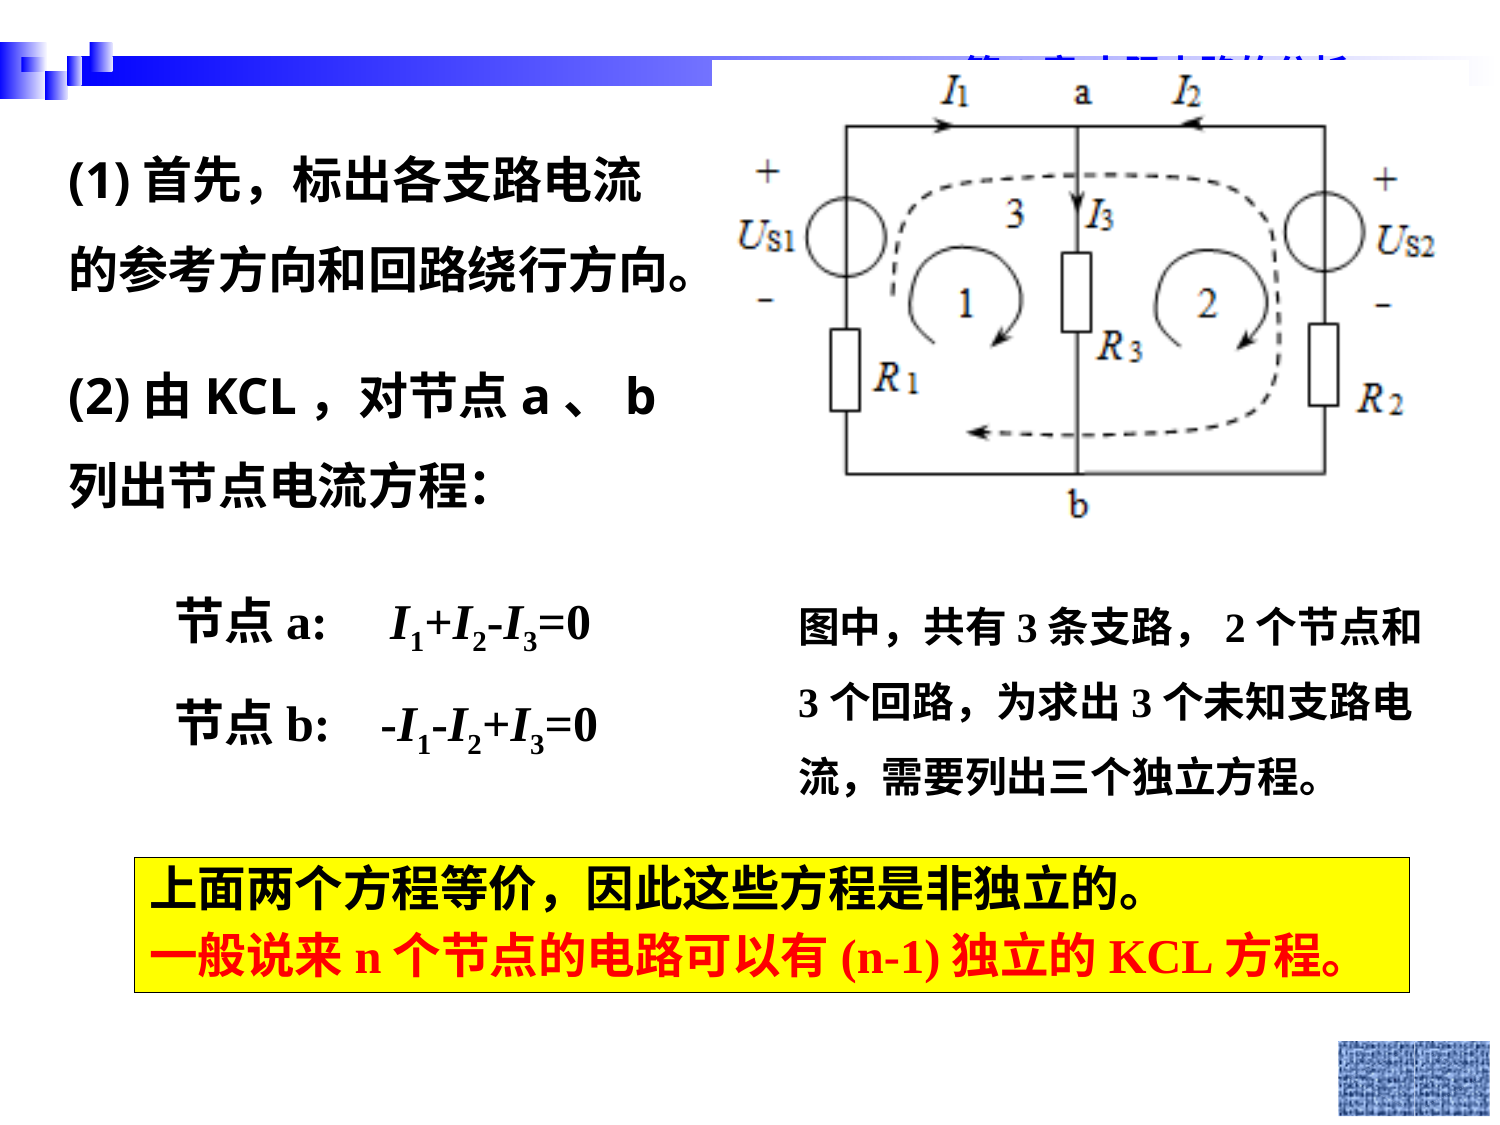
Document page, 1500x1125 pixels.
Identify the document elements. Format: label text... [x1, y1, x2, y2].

text_box [1414, 1041, 1490, 1117]
text_box [1338, 1041, 1414, 1117]
text_box (2)由KCL，对节点a、b列出节点电流方程： [53, 327, 686, 522]
text_box 图中，共有3条支路，2个节点和3个回路，为求出3个未知支路电流，需要列出三个独立方程。 [783, 568, 1453, 809]
picture [712, 60, 1469, 529]
list 上面两个方程等价，因此这些方程是非独立的。 一般说来n个节点的电路可以有(n-1)独立的KCL方程。 [134, 857, 1410, 993]
text_box 节点a: I1+I2-I3=0 节点b: -I1-I2+I3=0 [159, 547, 695, 768]
text_box (1)首先，标出各支路电流的参考方向和回路绕行方向。 [53, 110, 703, 306]
